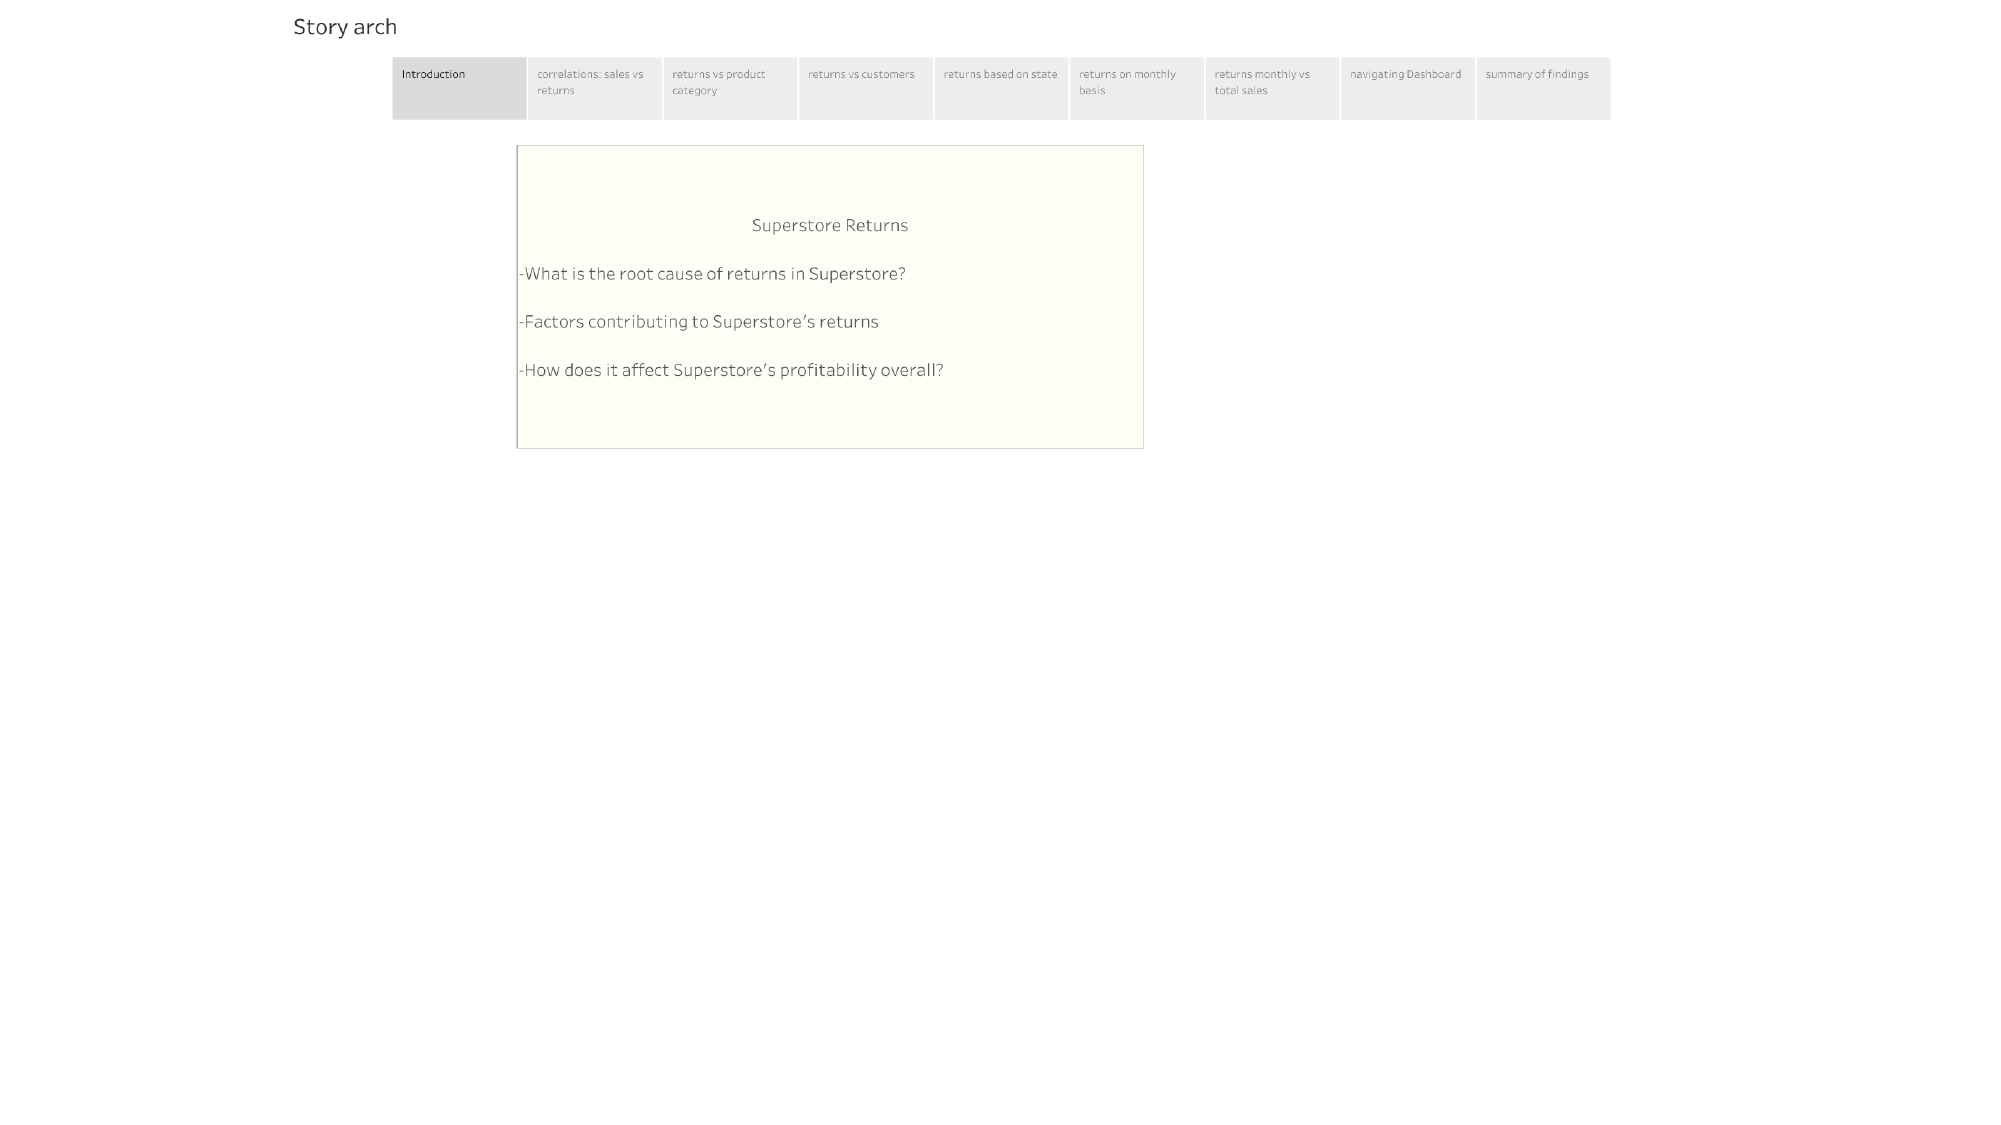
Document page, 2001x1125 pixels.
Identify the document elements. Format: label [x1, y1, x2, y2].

picture [280, 0, 1720, 1125]
